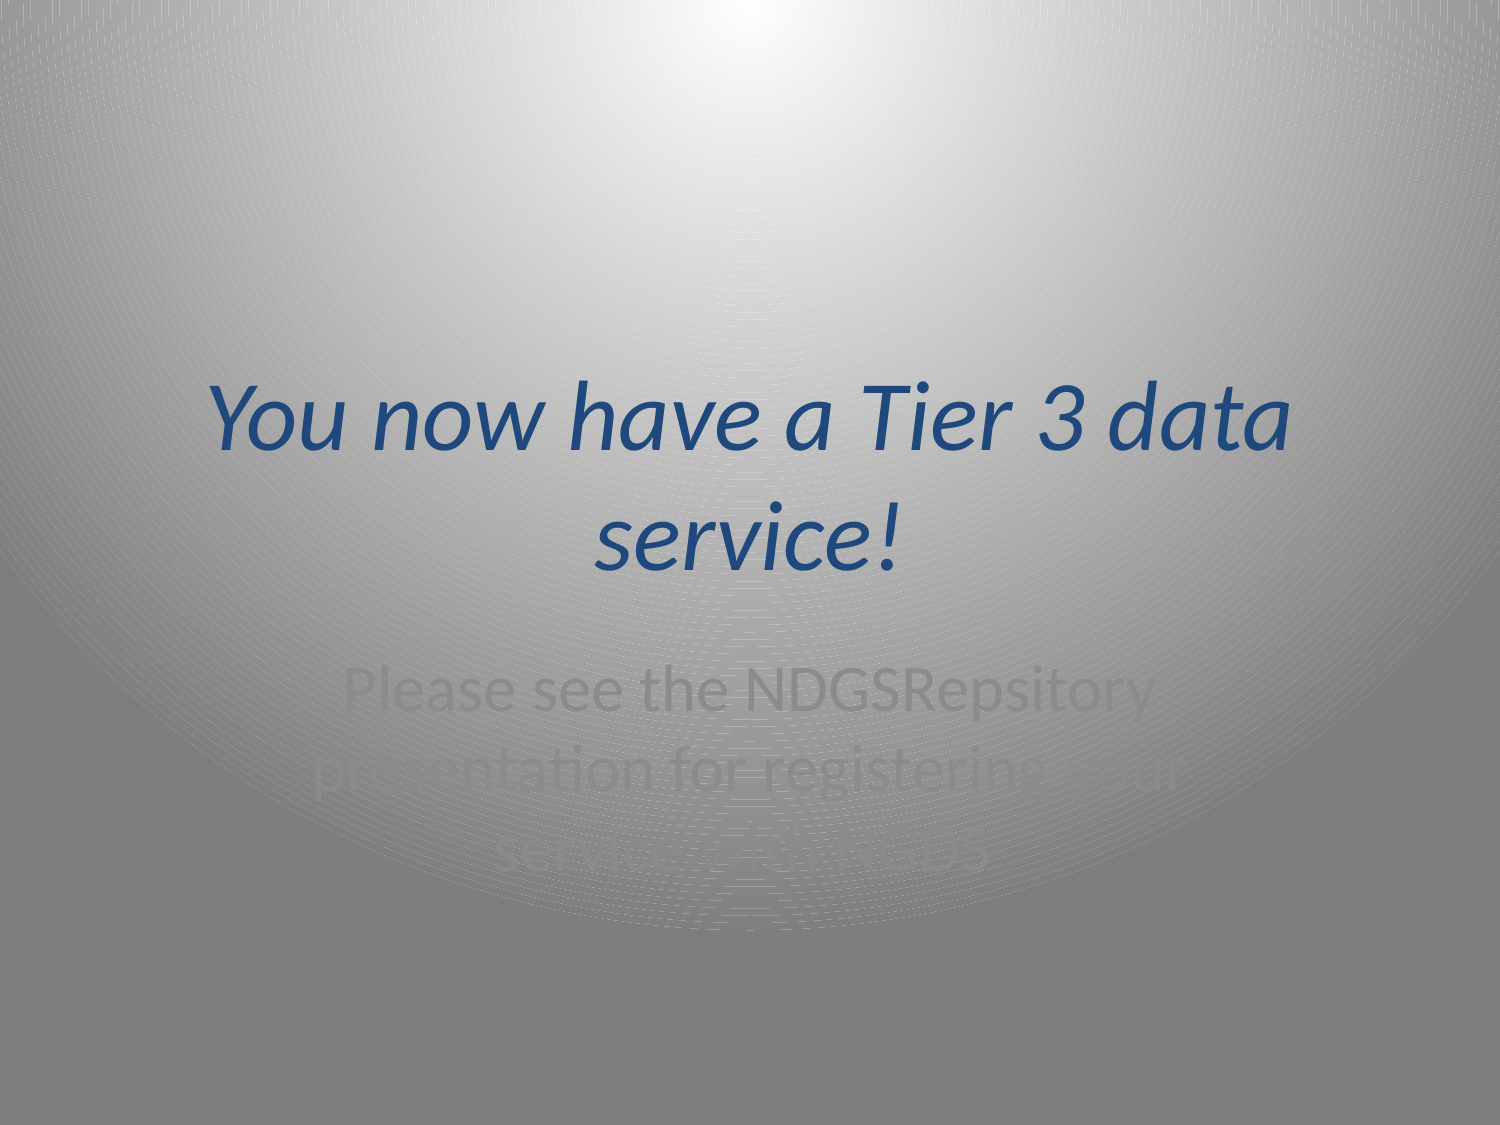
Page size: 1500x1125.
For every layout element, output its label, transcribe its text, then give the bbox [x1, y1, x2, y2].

title You now have a Tier 3 data service! [112, 349, 1388, 591]
subtitle Please see the NDGSRepsitory presentation for registering your service with NGDS [225, 637, 1275, 925]
